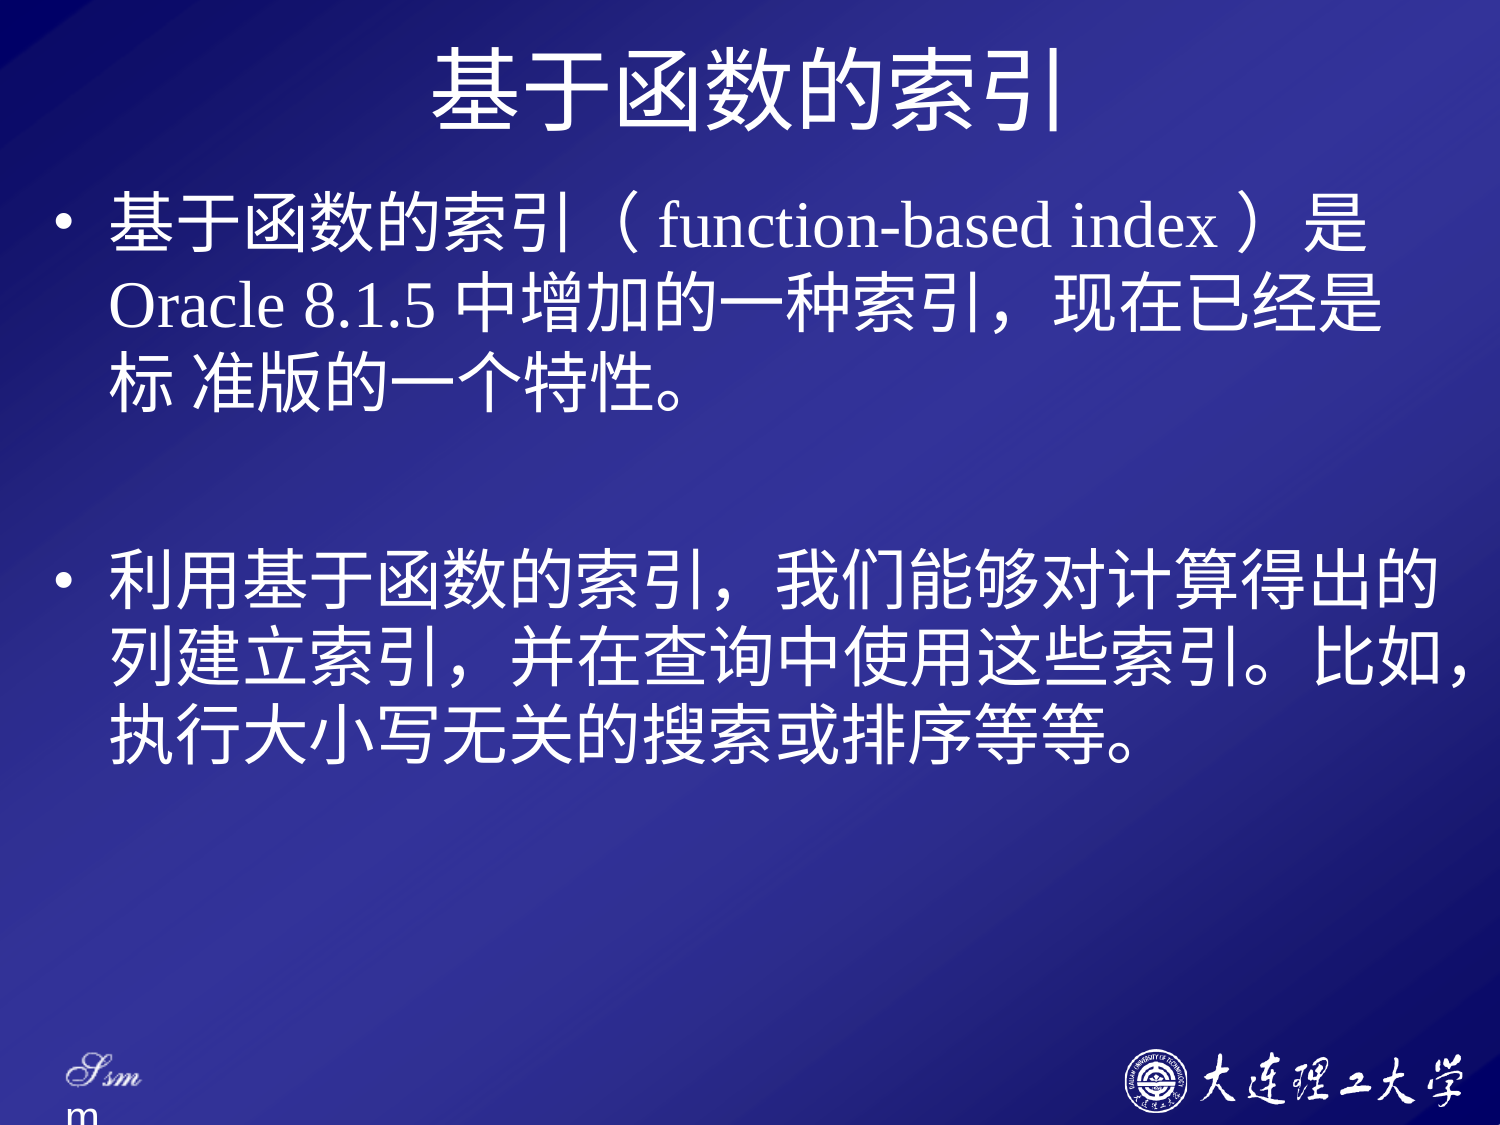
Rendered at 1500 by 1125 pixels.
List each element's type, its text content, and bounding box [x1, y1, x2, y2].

text_box Ssm [64, 1102, 149, 1125]
text_box [49, 1037, 155, 1102]
picture [0, 0, 1500, 1125]
text_box 基于函数的索引（function-based index）是 Oracle 8.1.5中增加的一种索引，现在已经是标 准版的一个特性。 利用基于函数的索引，我们能够对计算得出的 列建立索引，并在查询中使用这些索引。比如， 执行大小写无关的搜索或排序等等。 [50, 178, 1500, 775]
title 基于函数的索引 [427, 30, 1073, 178]
